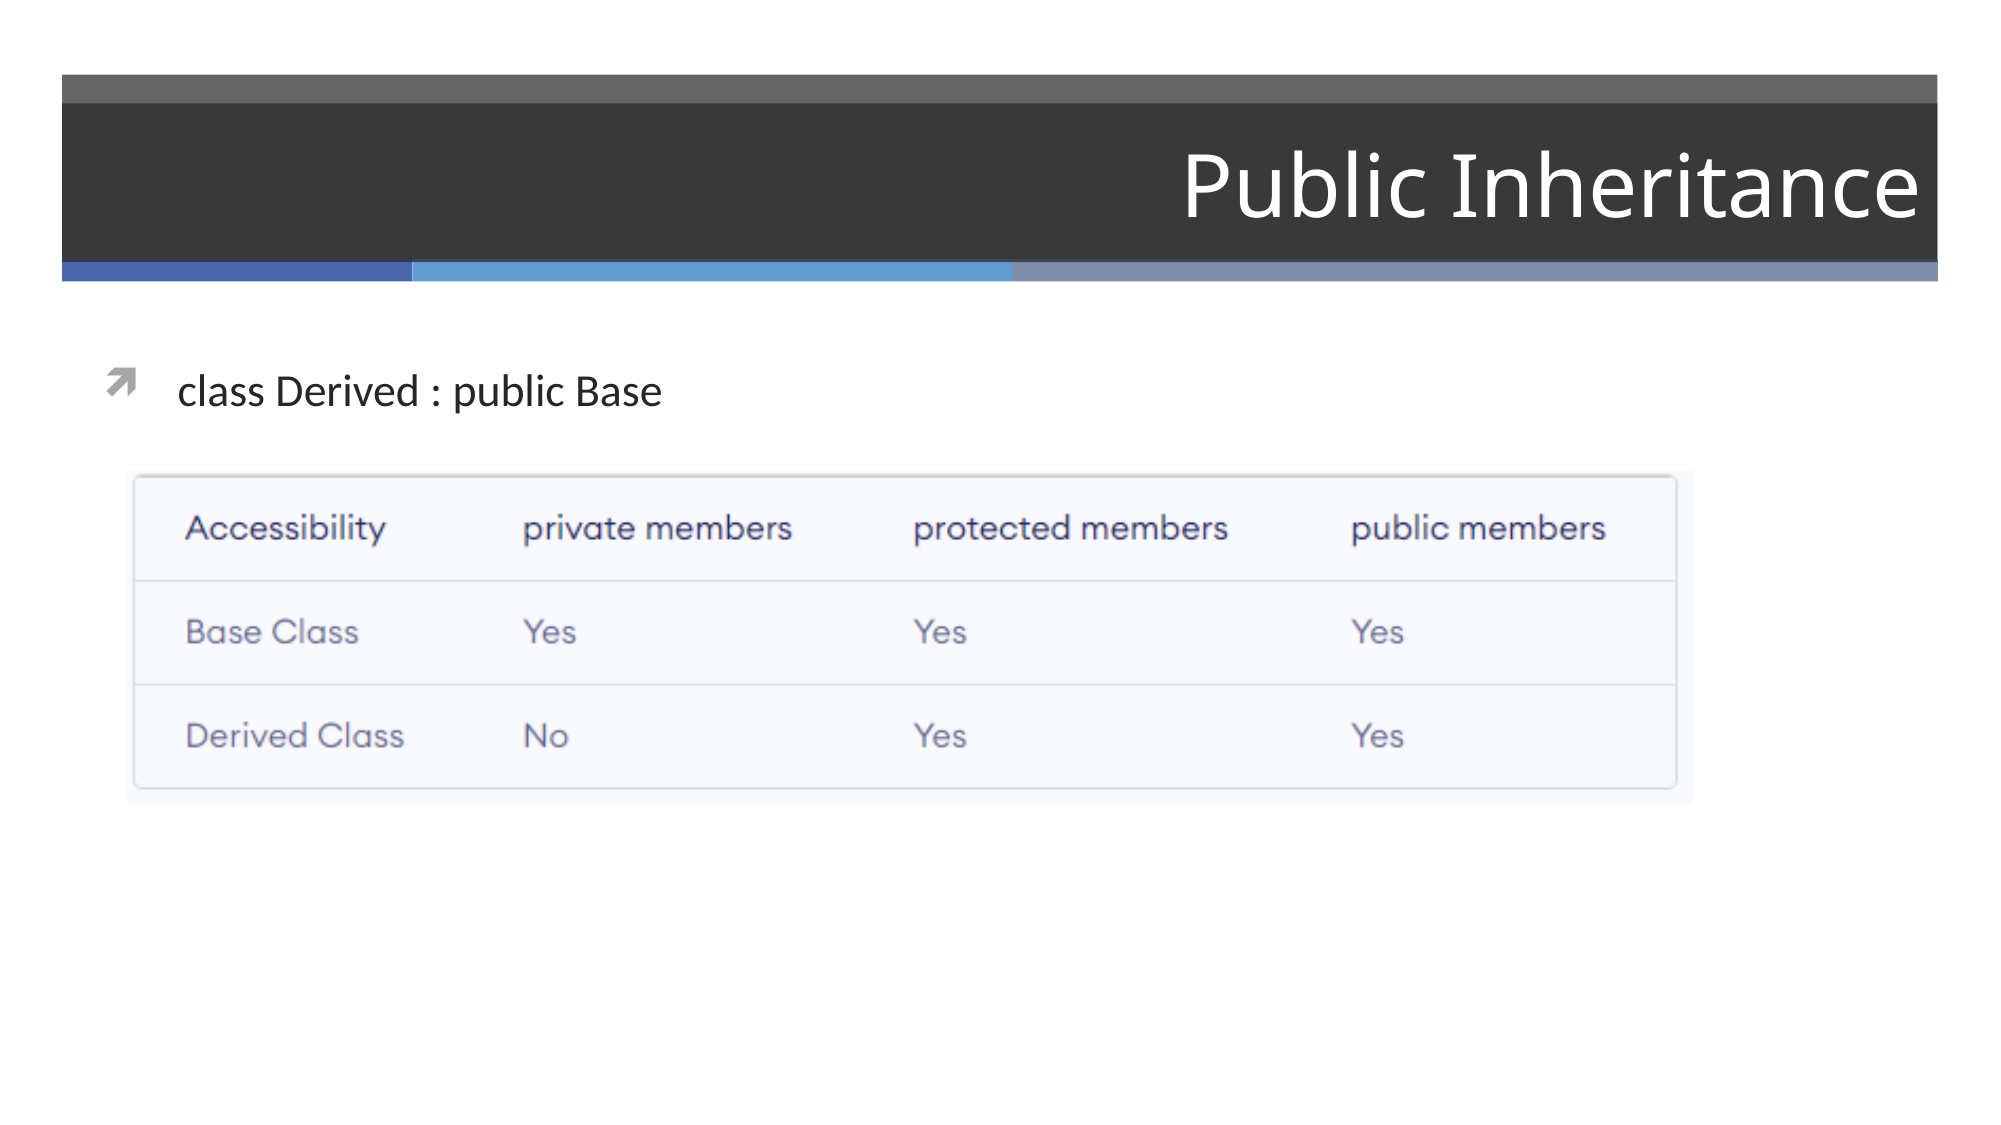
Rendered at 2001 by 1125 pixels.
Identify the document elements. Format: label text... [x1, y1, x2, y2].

list class Derived : public Base [88, 352, 949, 1005]
picture [127, 470, 1694, 806]
title Public Inheritance [62, 103, 1938, 263]
